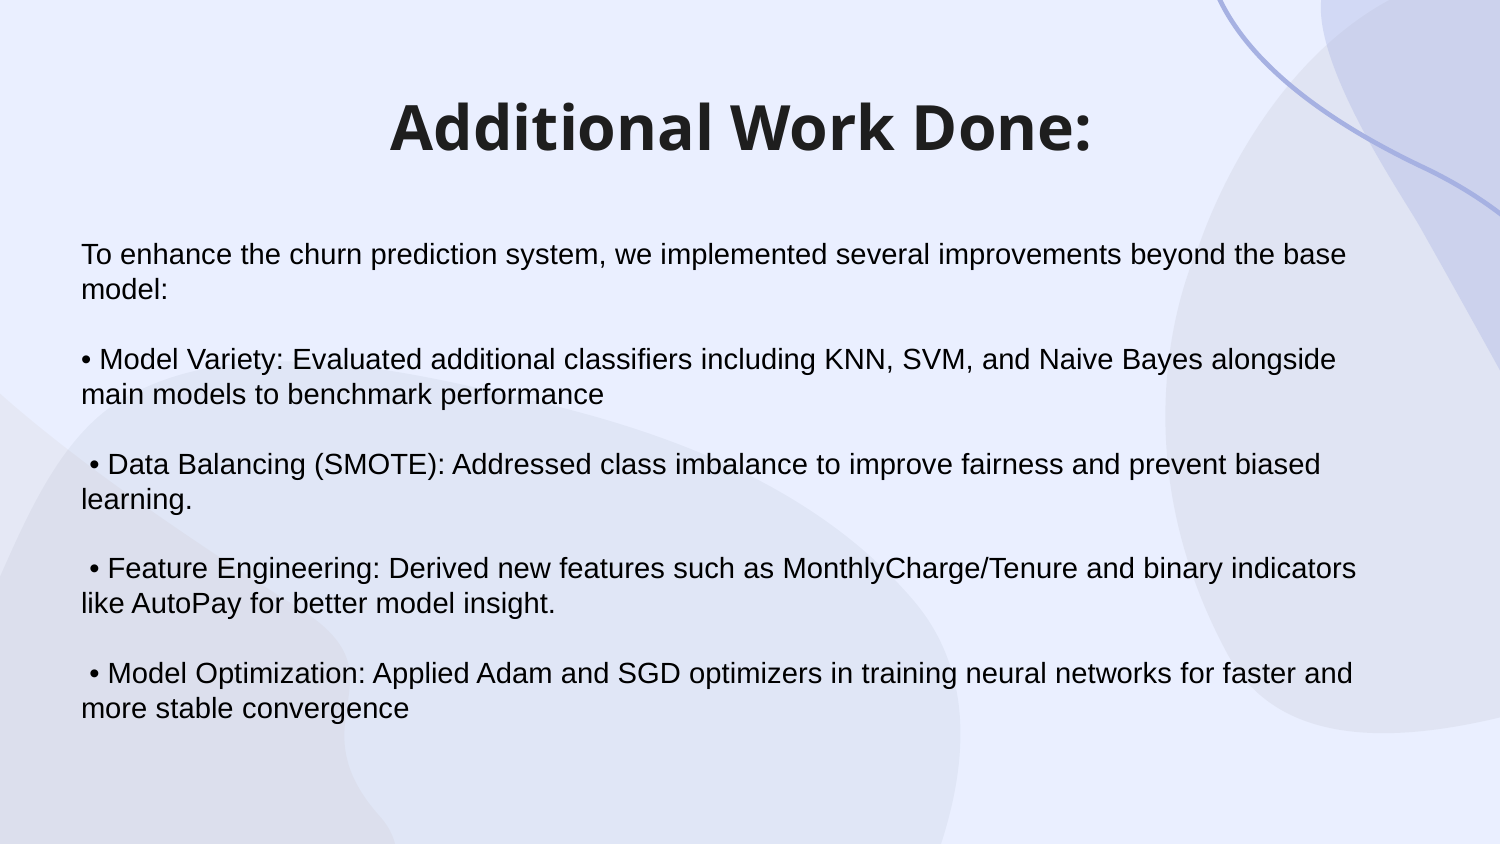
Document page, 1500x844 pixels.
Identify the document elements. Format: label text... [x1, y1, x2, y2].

title Additional Work Done: [118, 71, 1382, 180]
text_box To enhance the churn prediction system, we implemented several improvements beyond the base model: • Model Variety: Evaluated additional classifiers including KNN, SVM, and Naive Bayes alongside main models to benchmark performance • Data Balancing (SMOTE): Addressed class imbalance to improve fairness and prevent biased learning. • Feature Engineering: Derived new features such as MonthlyCharge/Tenure and binary indicators like AutoPay for better model insight. • Model Optimization: Applied Adam and SGD optimizers in training neural networks for faster and more stable convergence [66, 227, 1382, 732]
